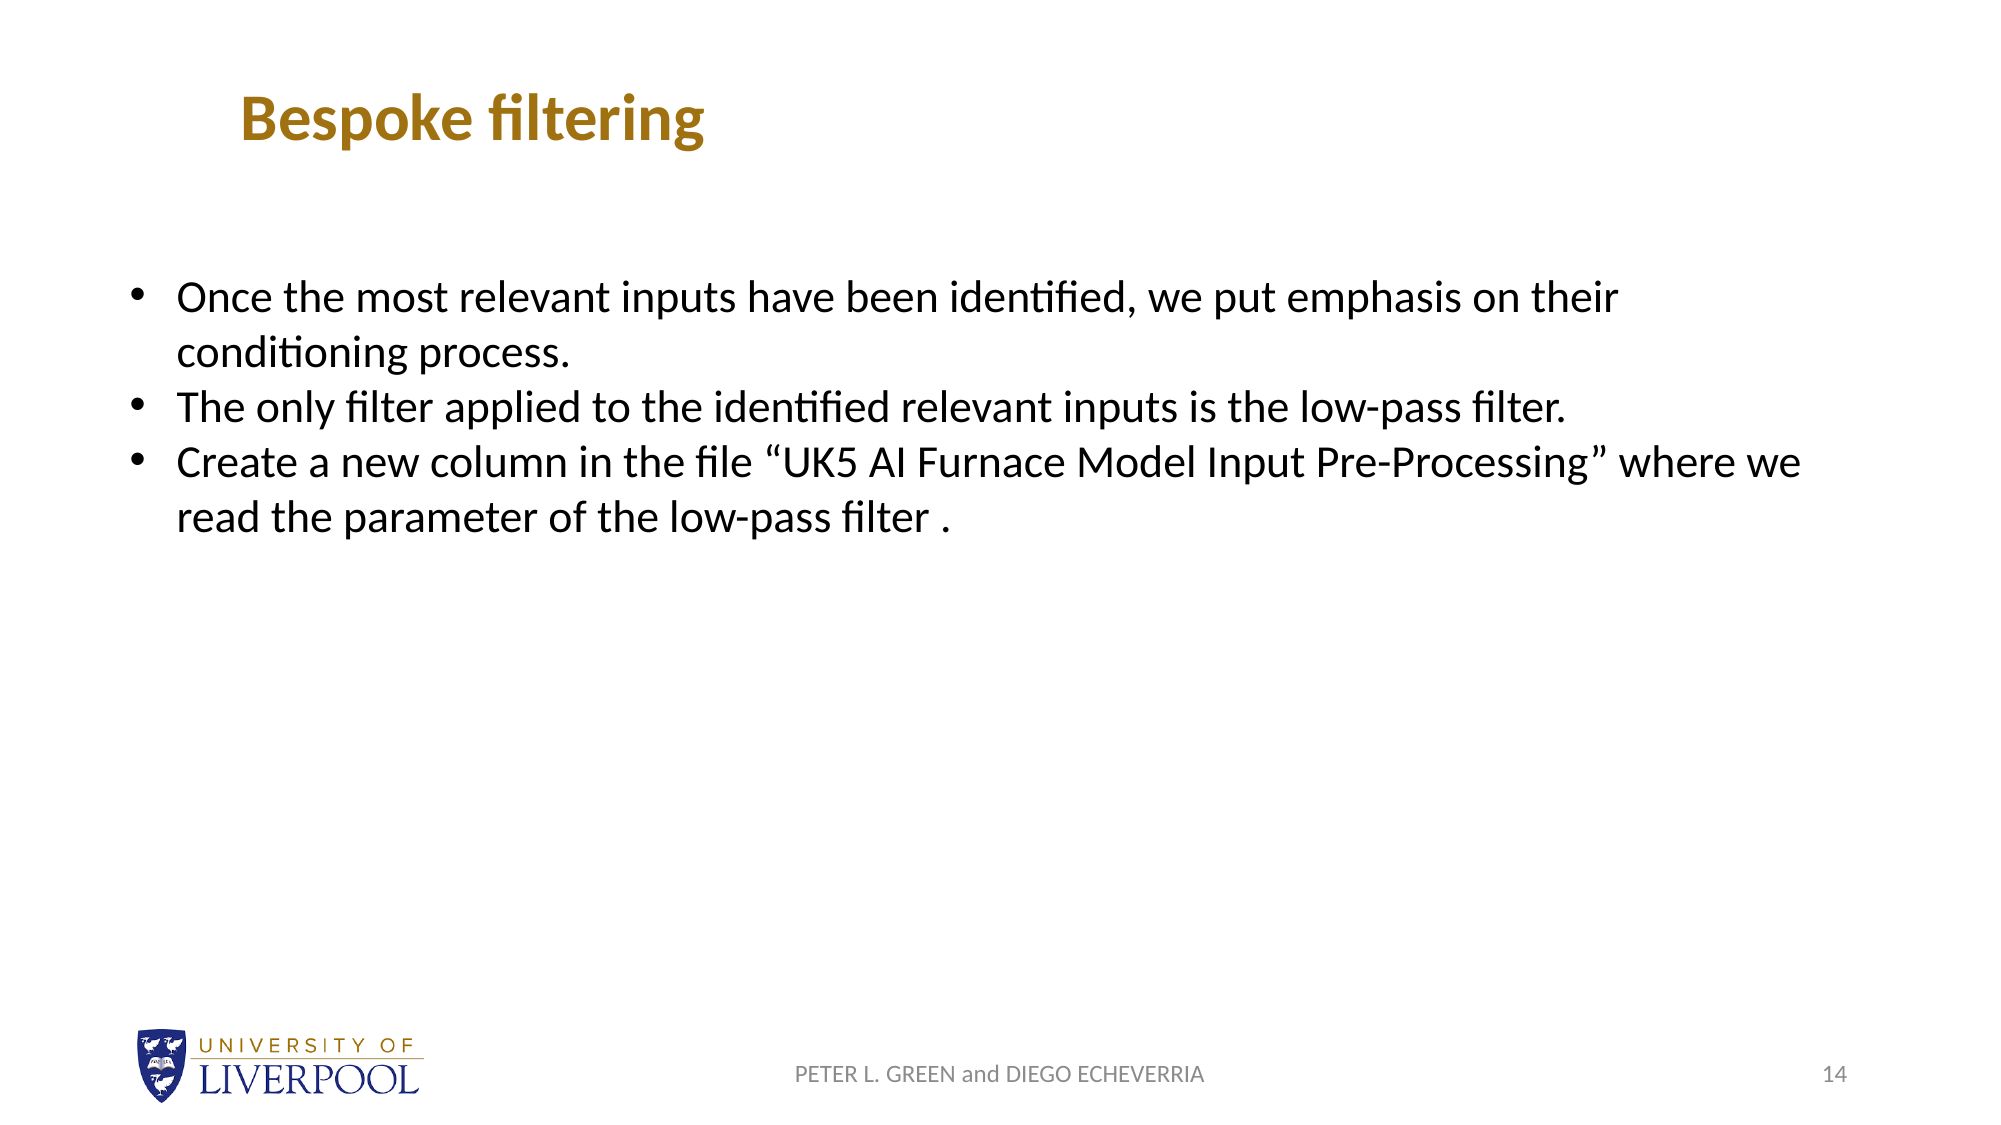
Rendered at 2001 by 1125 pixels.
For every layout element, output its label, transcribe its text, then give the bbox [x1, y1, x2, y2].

picture [137, 1029, 424, 1103]
footer PETER L. GREEN and DIEGO ECHEVERRIA [662, 1042, 1338, 1103]
slide_number 14 [1412, 1042, 1863, 1103]
text_box Bespoke filtering [225, 66, 1675, 162]
